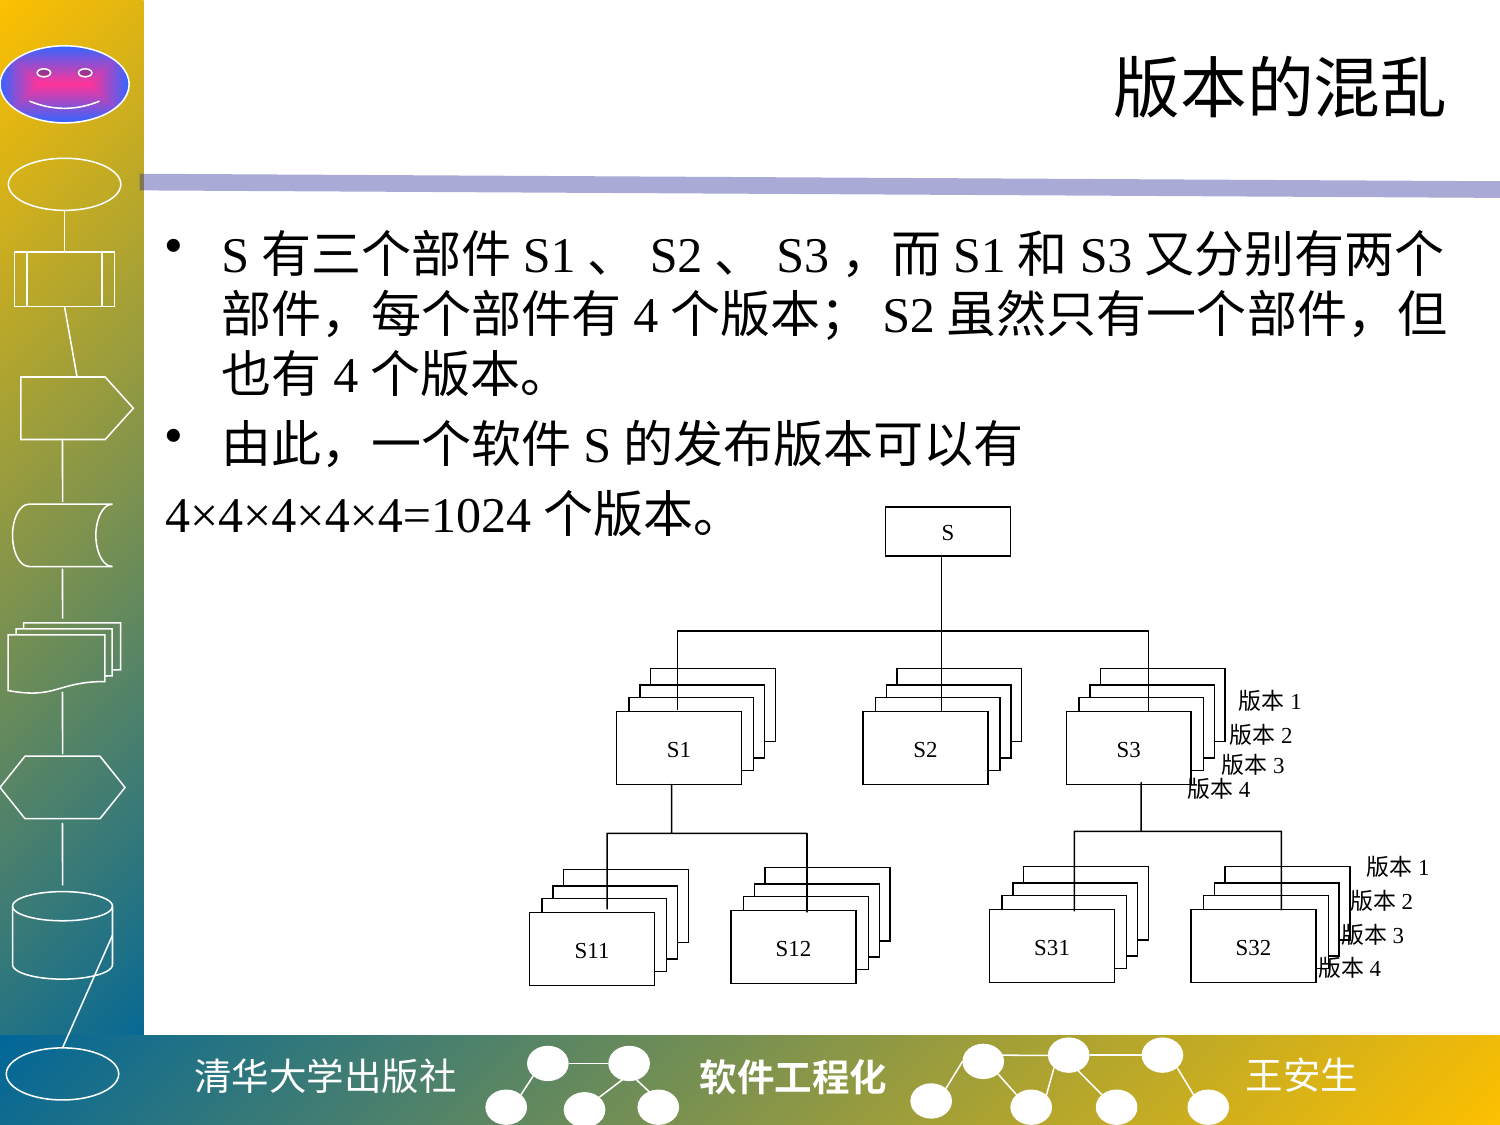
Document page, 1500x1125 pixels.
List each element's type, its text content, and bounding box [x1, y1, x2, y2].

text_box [496, 495, 1463, 997]
title 版本的混乱 [187, 24, 1463, 147]
list S有三个部件S1、S2、S3，而S1和S3又分别有两个部件，每个部件有4个版本；S2虽然只有一个部件，但也有4个版本。 由此，一个软件S的发布版本可以有 4×4×4×4×4=1024个版本。 [149, 214, 1463, 336]
